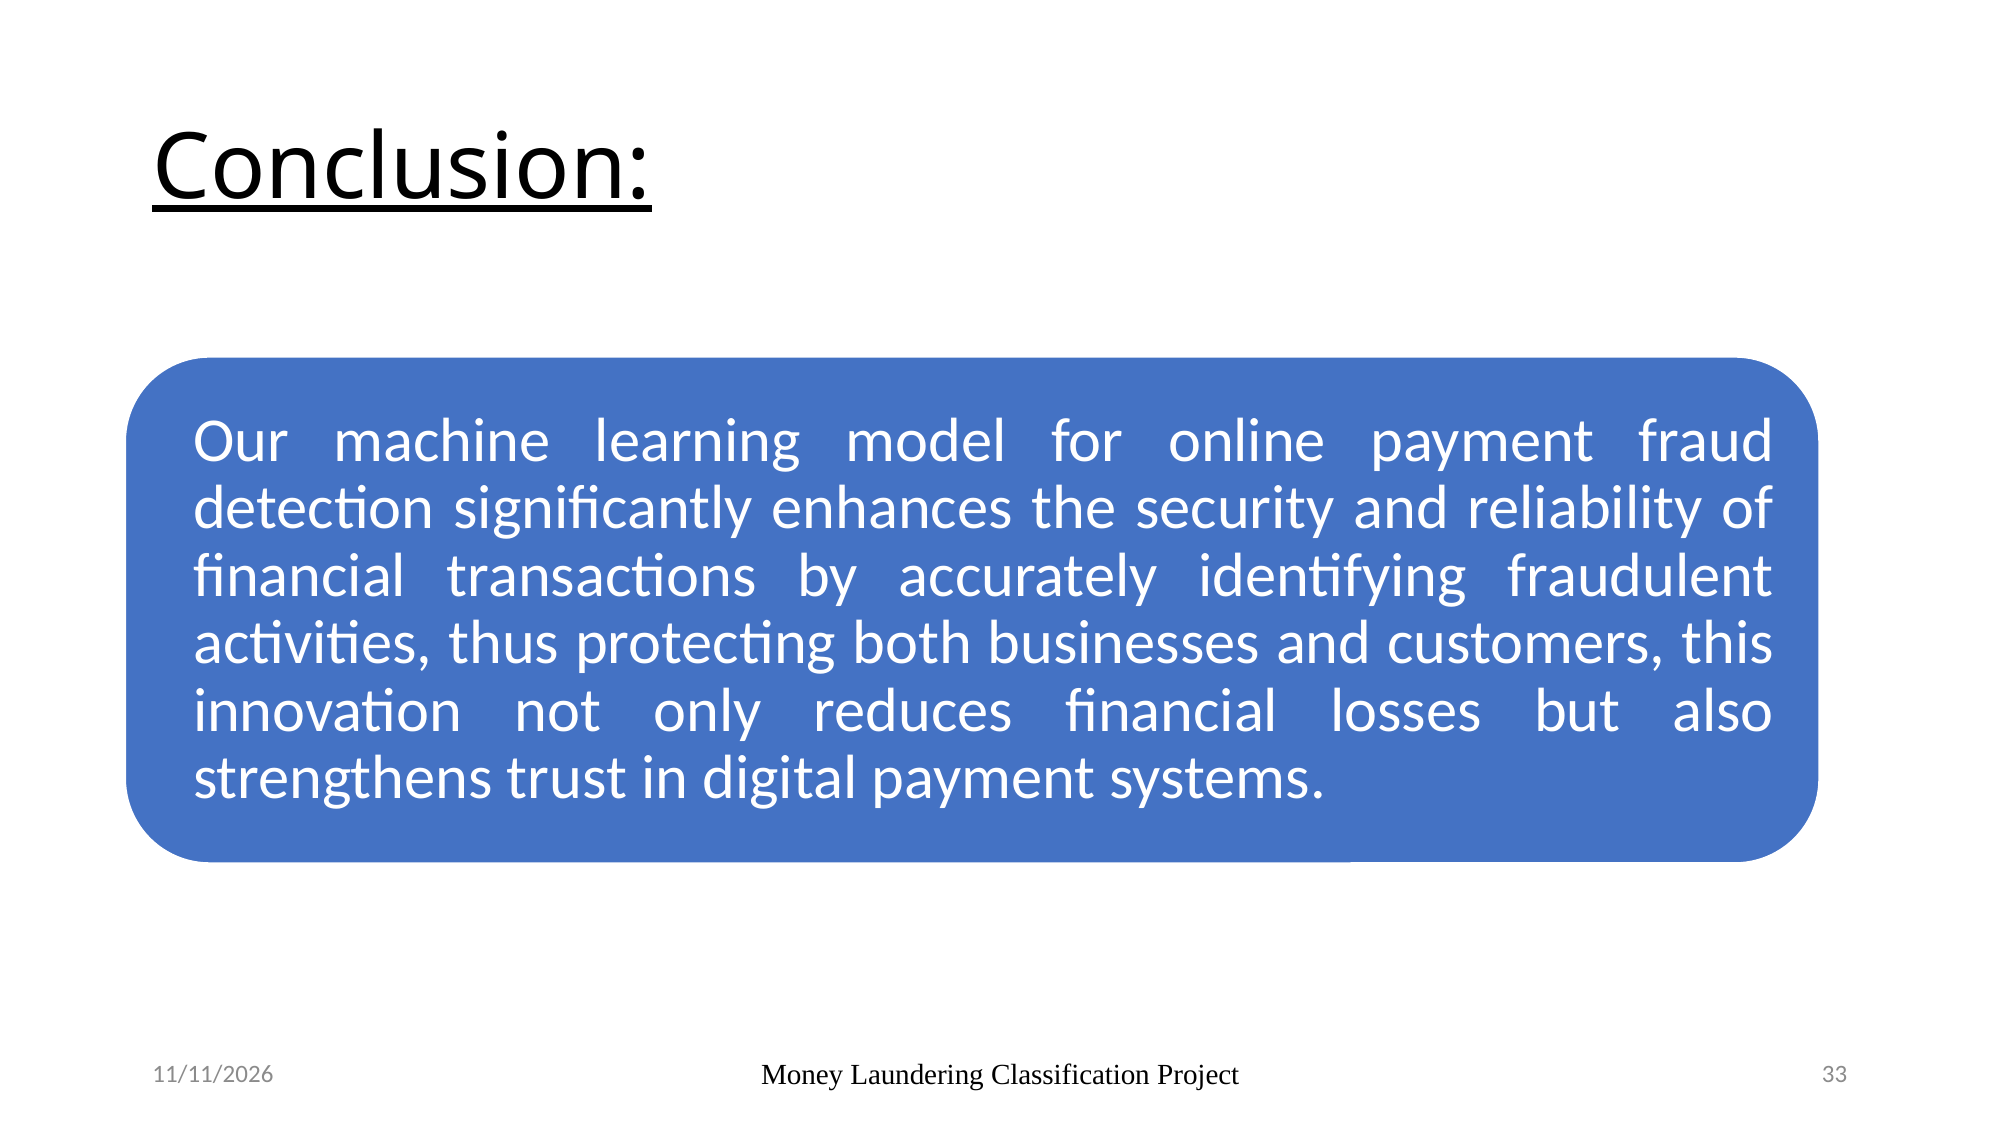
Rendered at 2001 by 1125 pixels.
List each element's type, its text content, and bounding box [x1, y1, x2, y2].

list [124, 353, 1820, 867]
footer Money Laundering Classification Project [662, 1042, 1338, 1103]
title Conclusion: [137, 59, 1863, 278]
slide_number 33 [1412, 1042, 1863, 1103]
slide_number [137, 1042, 588, 1103]
